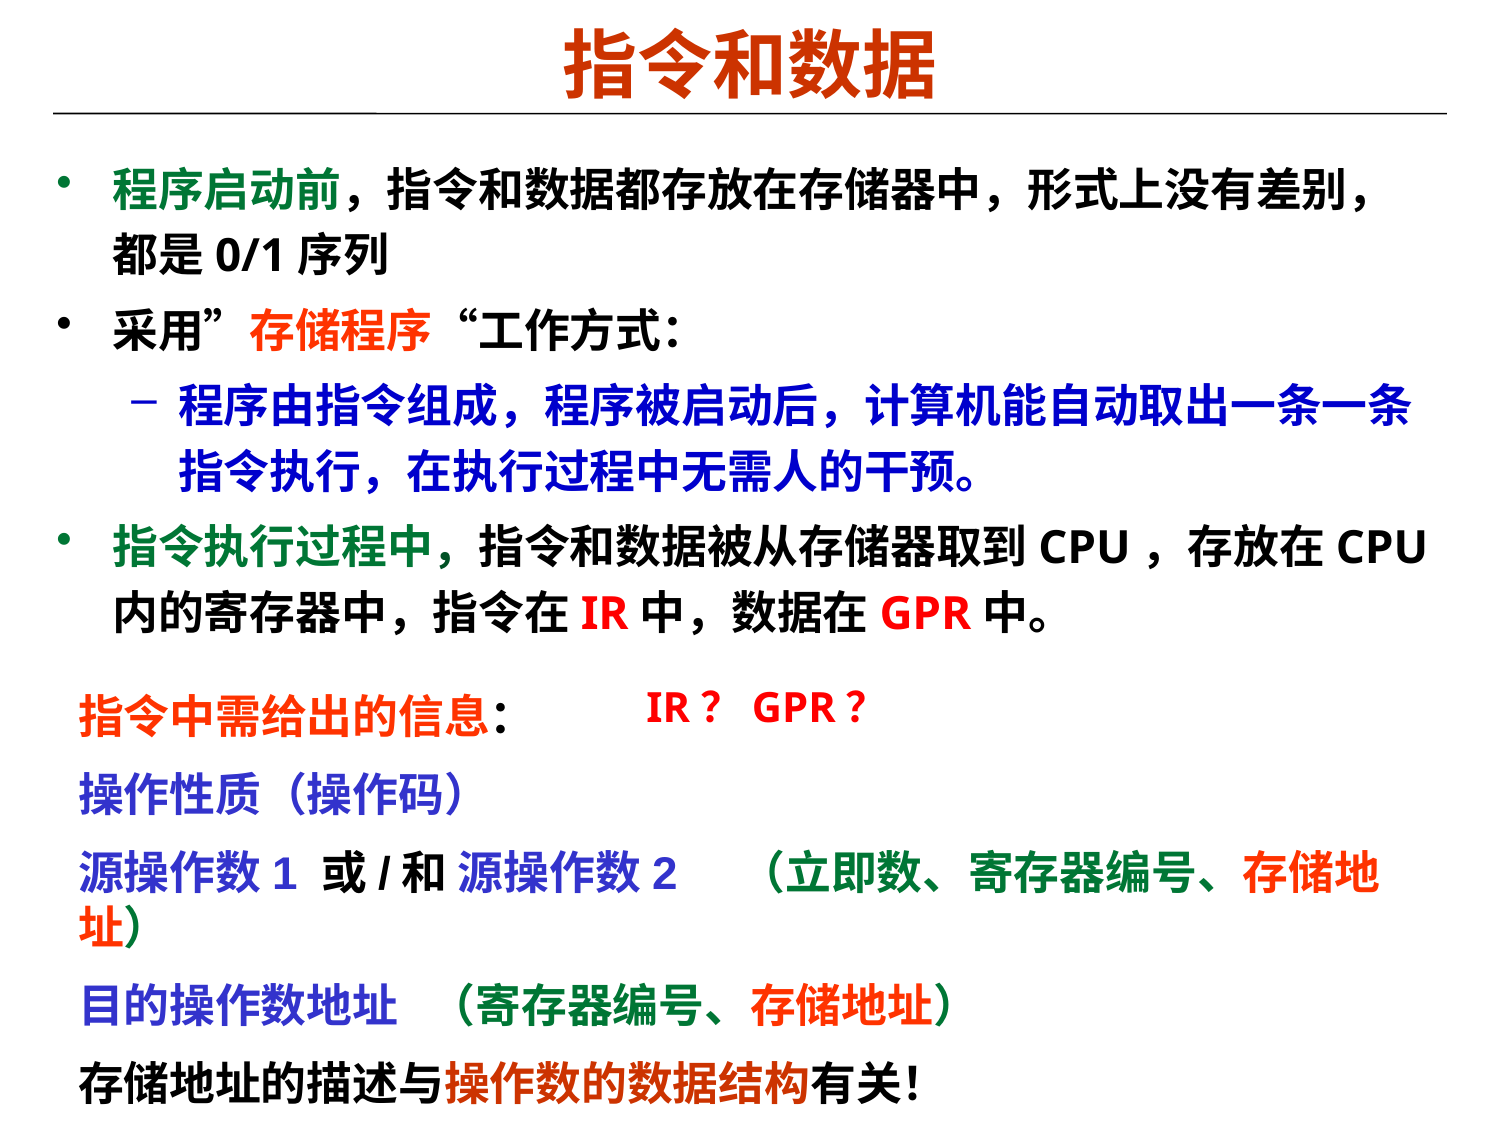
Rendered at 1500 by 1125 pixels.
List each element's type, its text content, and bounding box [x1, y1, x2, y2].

title 指令和数据 [74, 15, 1426, 109]
list 程序启动前，指令和数据都存放在存储器中，形式上没有差别，都是0/1序列 采用”存储程序“工作方式： 程序由指令组成，程序被启动后，计算机能自动取出一条一条指令执行，在执行过程中无需人的干预。 指令执行过程中，指令和数据被从存储器取到CPU，存放在CPU内的寄存器中，指令在IR中，数据在GPR中。 [40, 141, 1452, 630]
text_box IR？GPR？ [631, 673, 1437, 738]
text_box 指令中需给出的信息： 操作性质（操作码） 源操作数1 或/和 源操作数2 （立即数、寄存器编号、存储地址） 目的操作数地址 （寄存器编号、存储地址） 存储地址的描述与操作数的数据结构有关！ [63, 680, 1459, 1117]
